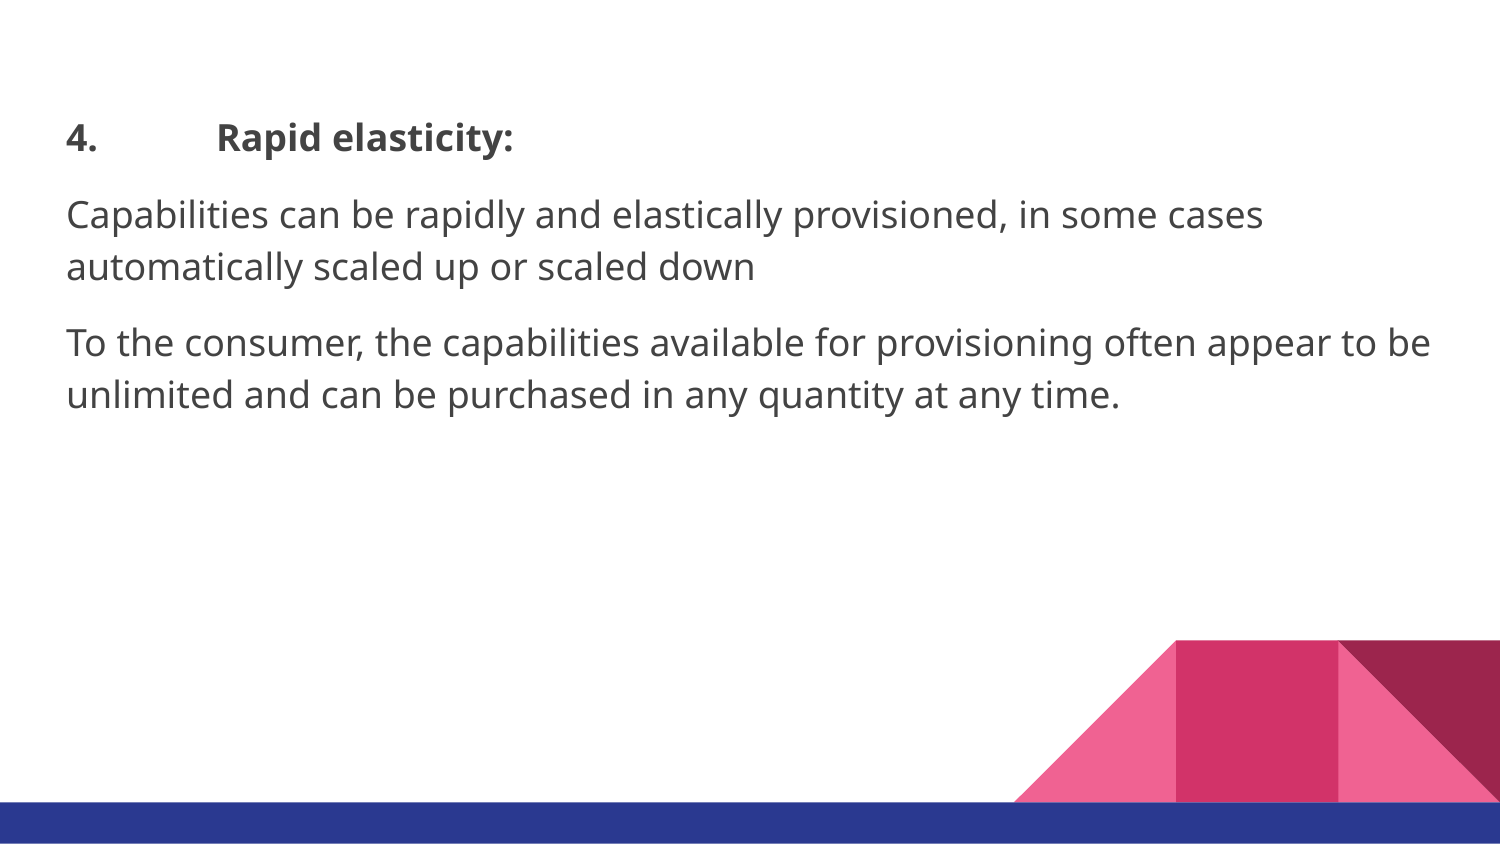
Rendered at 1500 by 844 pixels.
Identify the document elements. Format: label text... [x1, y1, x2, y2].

list 4. Rapid elasticity: Capabilities can be rapidly and elastically provisioned, in some cases automatically scaled up or scaled down To the consumer, the capabilities available for provisioning often appear to be unlimited and can be purchased in any quantity at any time. [51, 92, 1449, 750]
